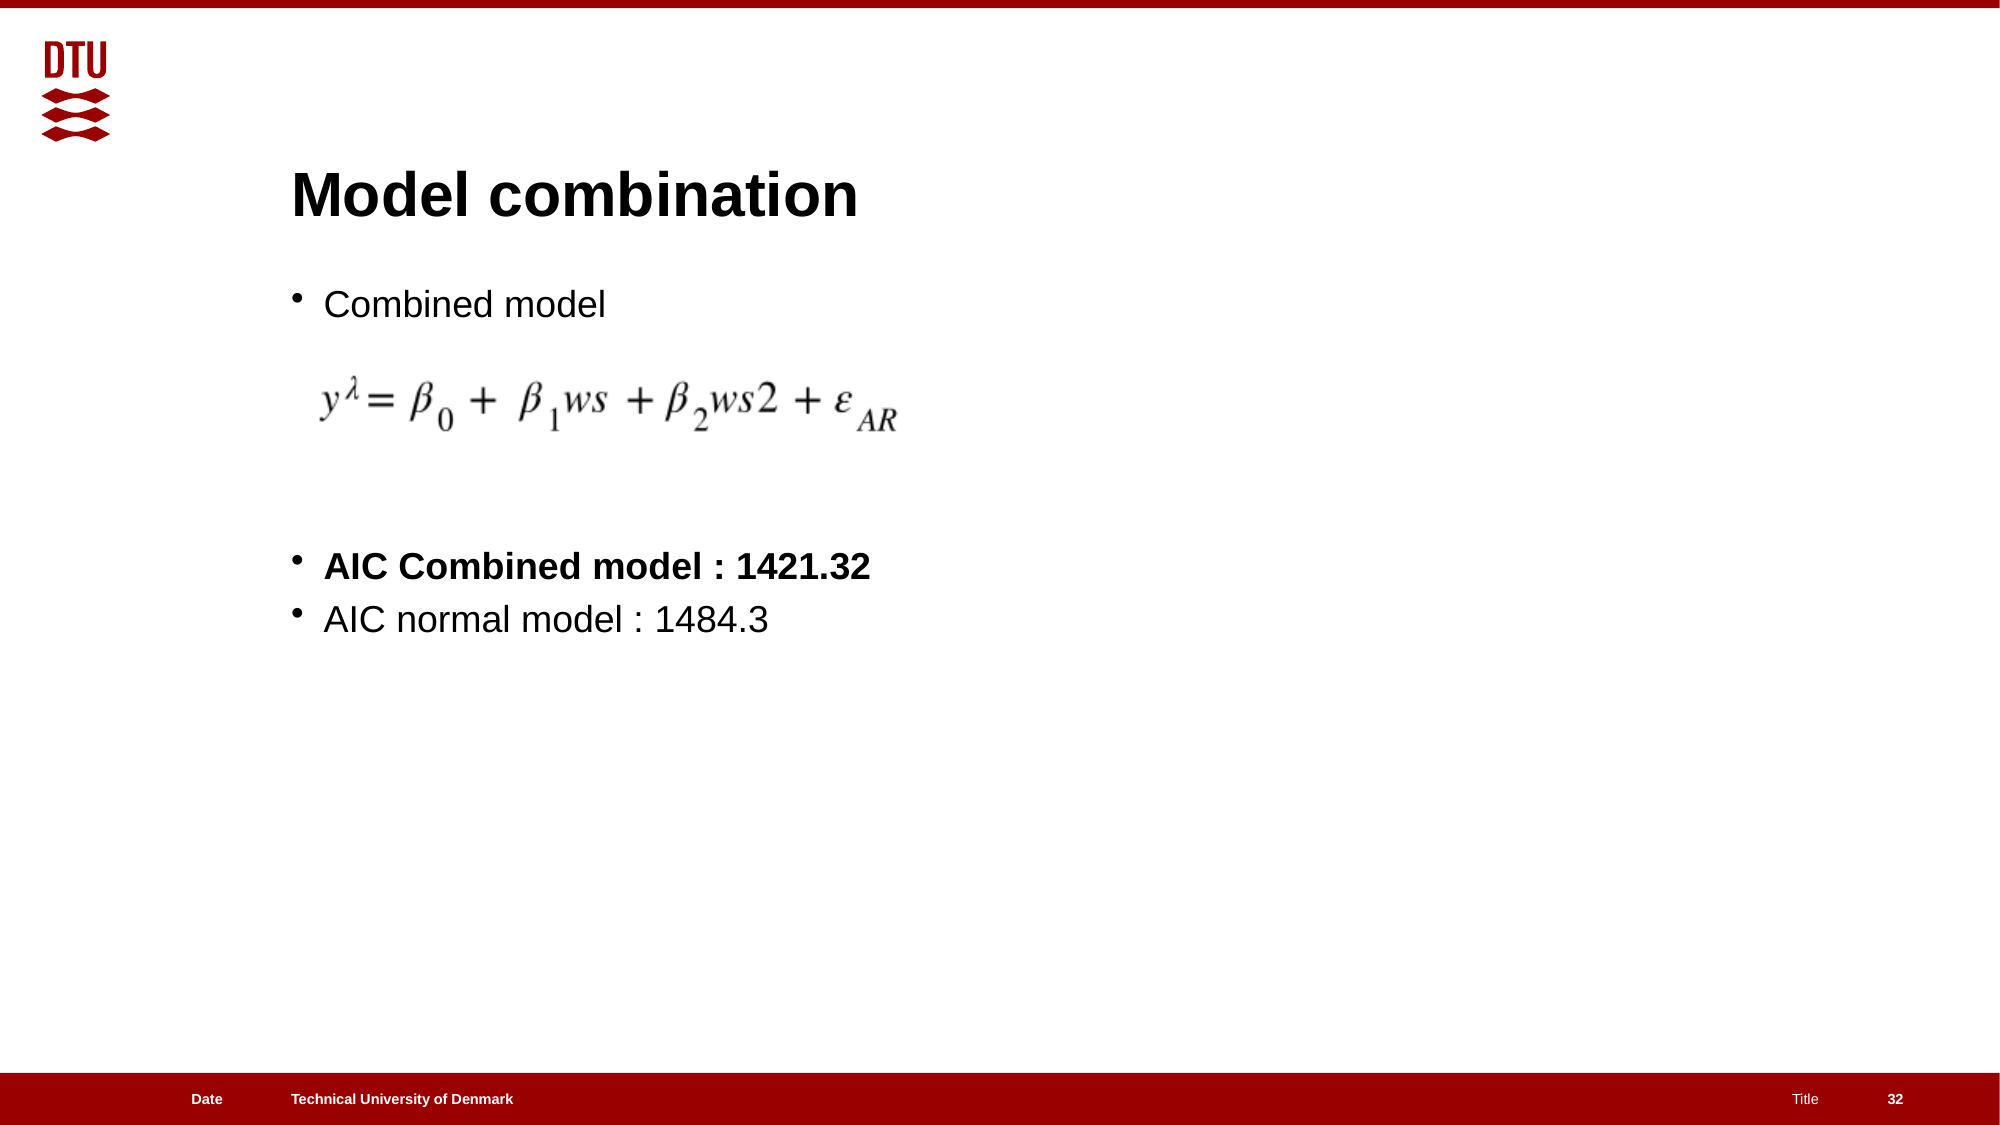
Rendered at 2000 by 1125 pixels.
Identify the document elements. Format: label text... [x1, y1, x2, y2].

title Model combination [291, 69, 1819, 230]
slide_number 32 [1887, 1073, 1959, 1125]
slide_number Date [41, 1073, 223, 1125]
list Combined model AIC Combined model : 1421.32 AIC normal model : 1484.3 [291, 279, 1819, 1026]
footer Title [917, 1073, 1819, 1125]
picture [305, 343, 918, 452]
